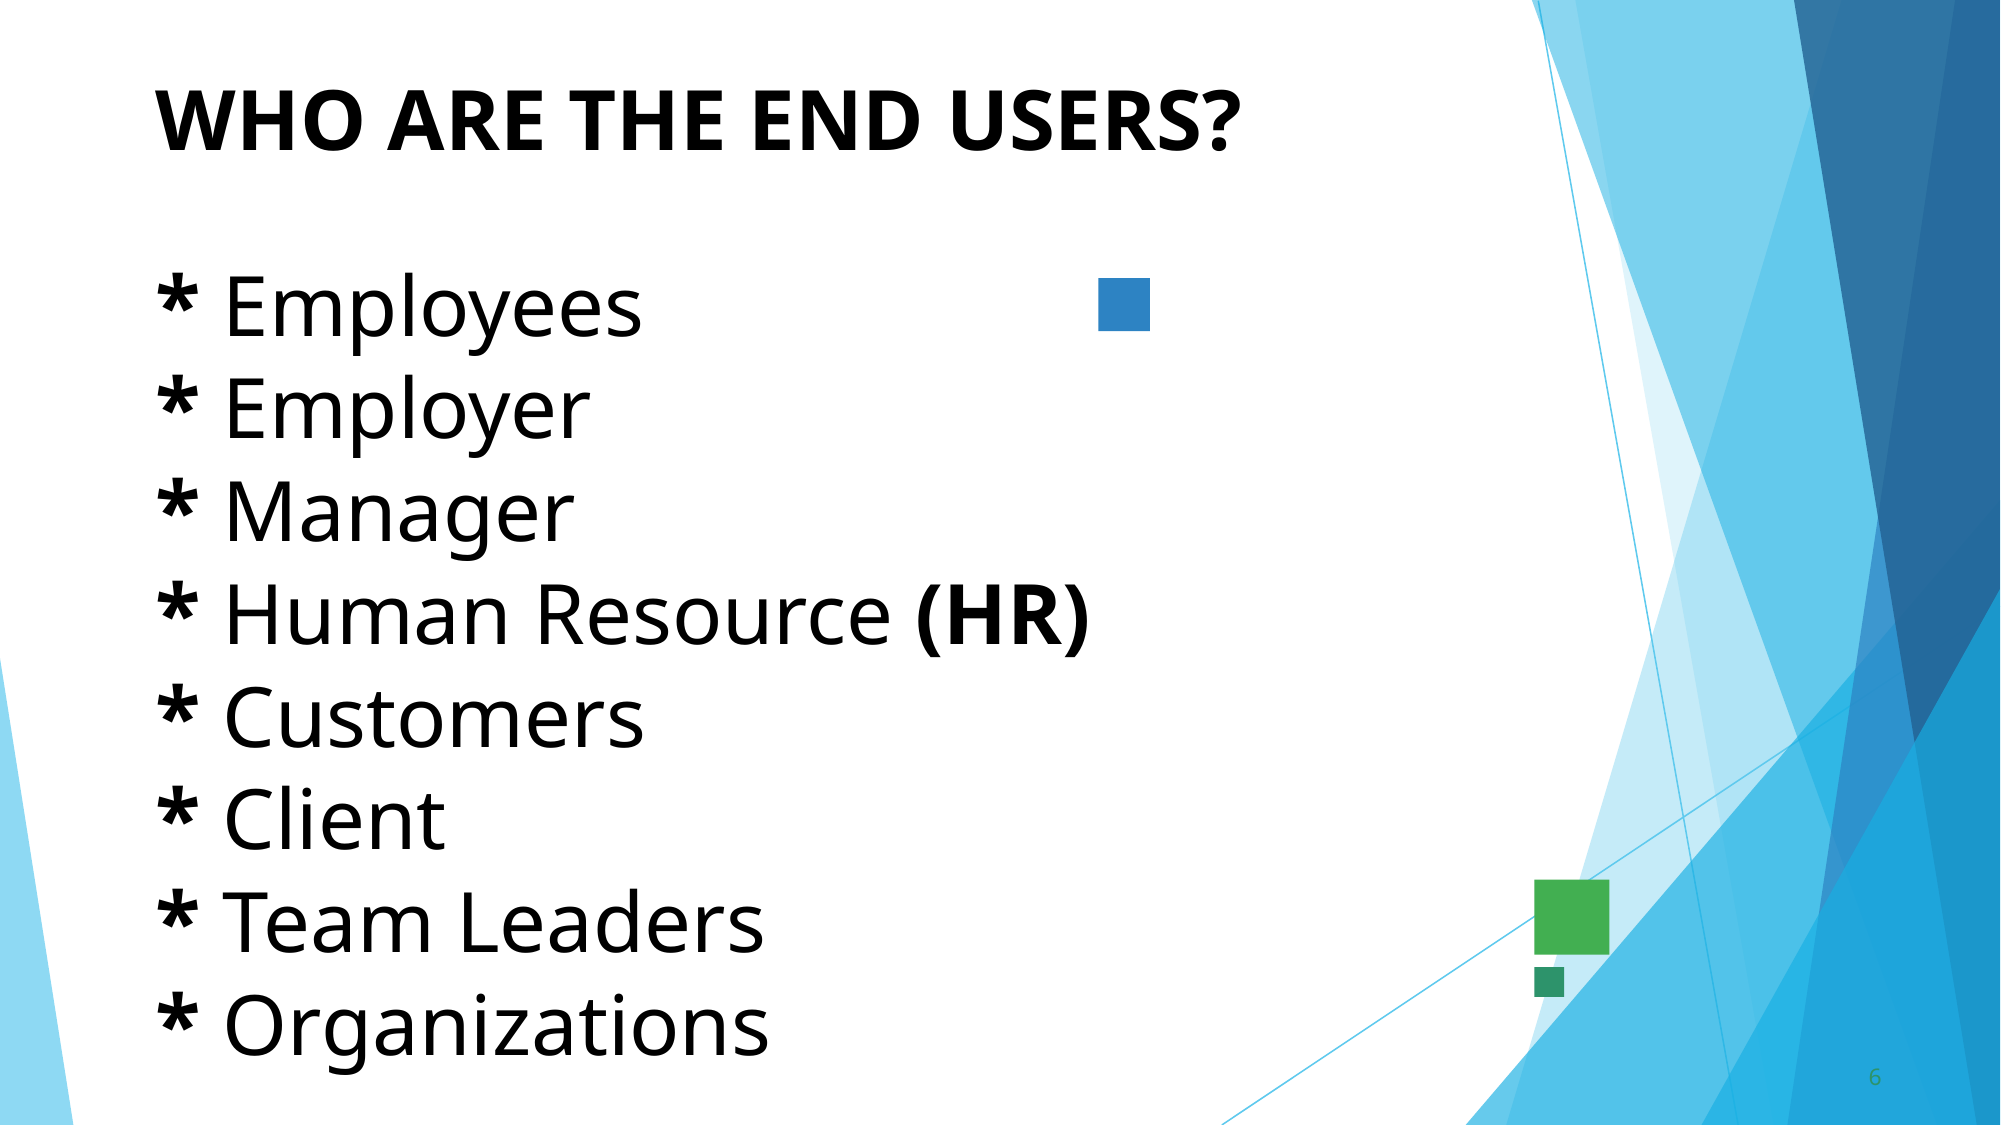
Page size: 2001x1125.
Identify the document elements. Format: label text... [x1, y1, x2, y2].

text_box [1534, 879, 1610, 955]
picture [118, 1012, 477, 1093]
text_box WHO ARE THE END USERS? * Employees * Employer * Manager * Human Resource (HR) * Customers * Client * Team Leaders * Organizations [153, 64, 1411, 1072]
slide_number 6 [1862, 1061, 1888, 1125]
text_box [1534, 967, 1565, 997]
